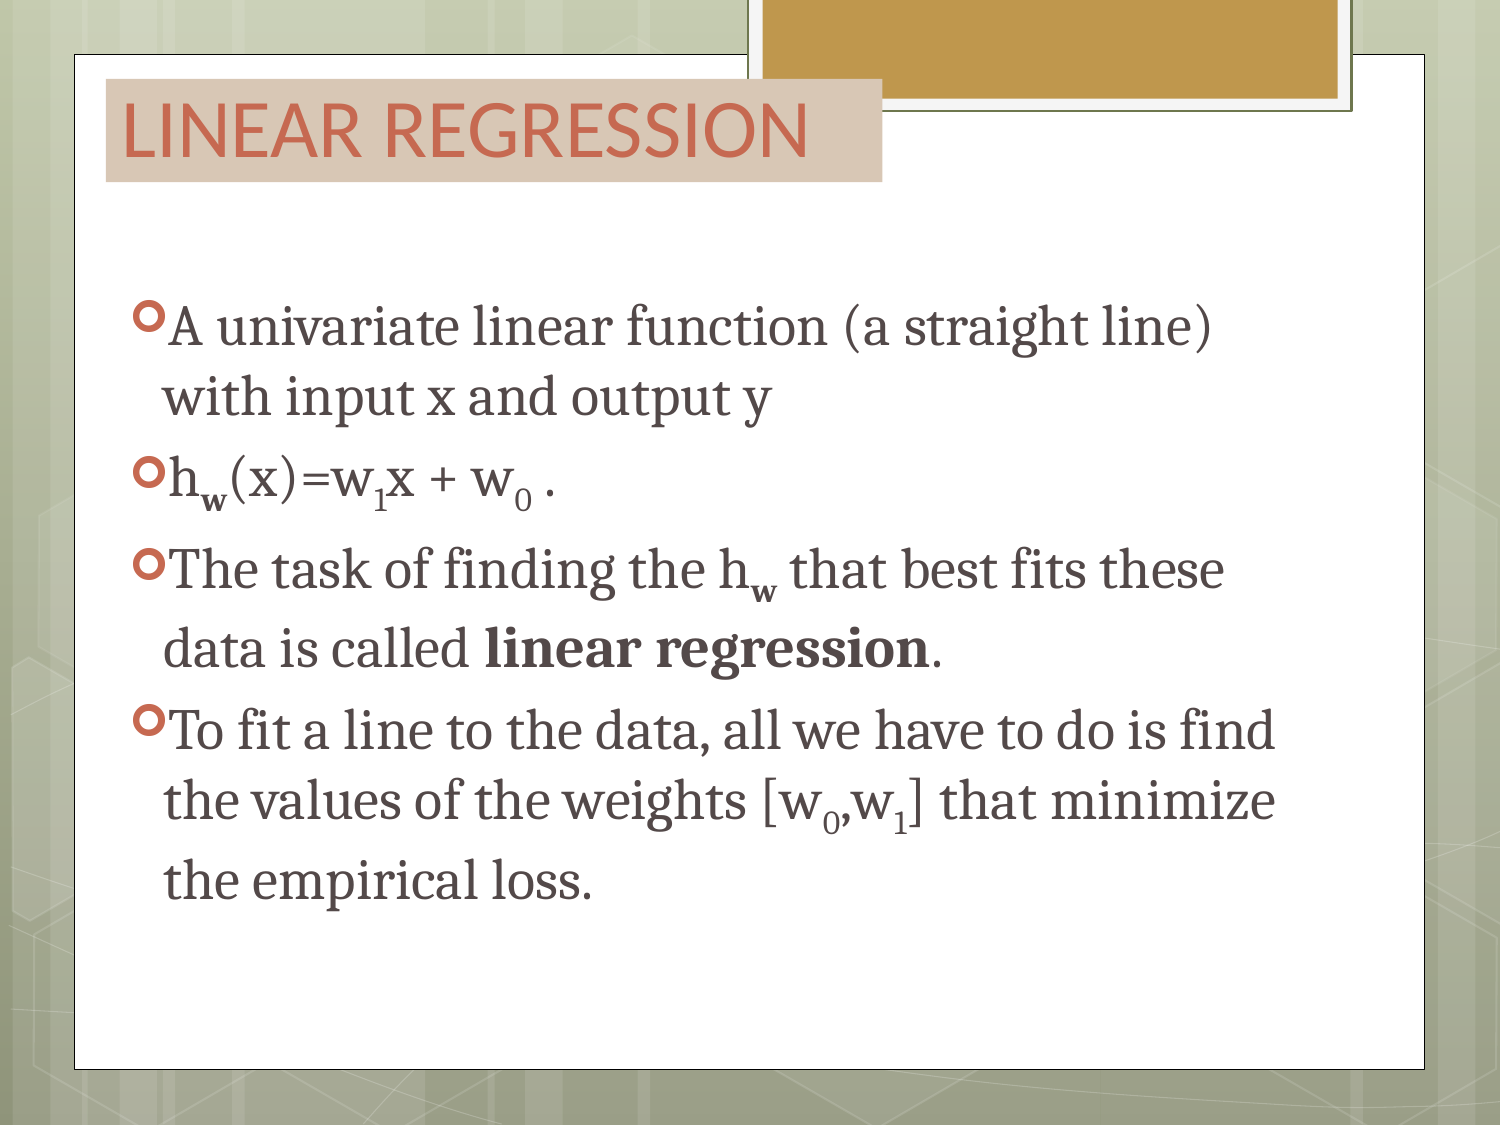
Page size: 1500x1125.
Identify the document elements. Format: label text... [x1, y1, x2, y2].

list A univariate linear function (a straight line) with input x and output y hw(x)=w1x + w0 . The task of finding the hw that best fits these data is called linear regression. To fit a line to the data, all we have to do is find the values of the weights [w0,w1] that minimize the empirical loss. [105, 279, 1321, 911]
title LINEAR REGRESSION [105, 78, 883, 183]
